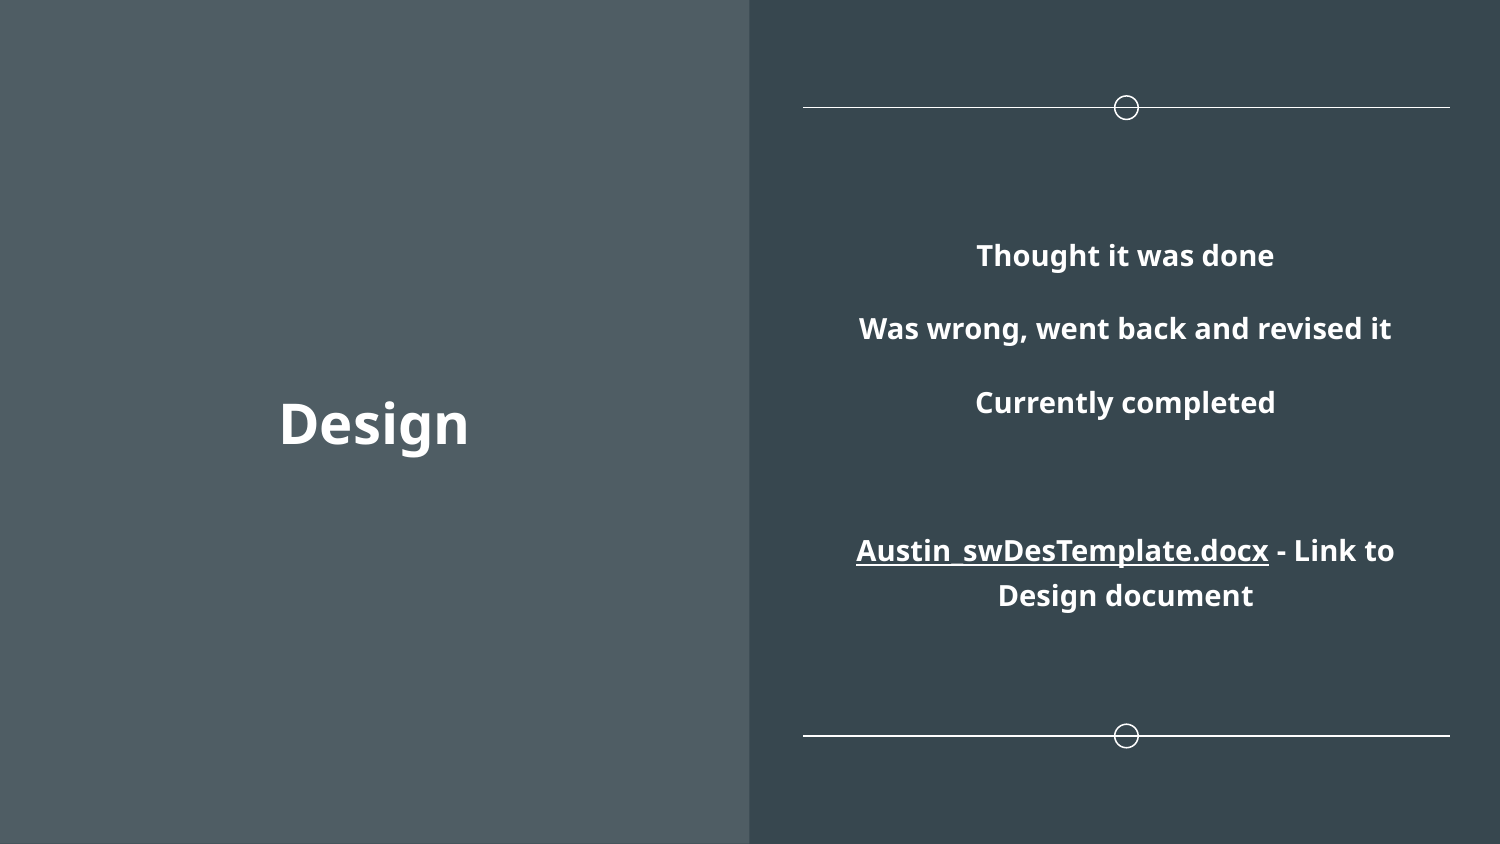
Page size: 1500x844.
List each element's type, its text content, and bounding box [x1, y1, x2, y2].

list Thought it was done Was wrong, went back and revised it Currently completed Austin_swDesTemplate.docx - Link to Design document [802, 175, 1450, 669]
title Design [51, 175, 699, 669]
